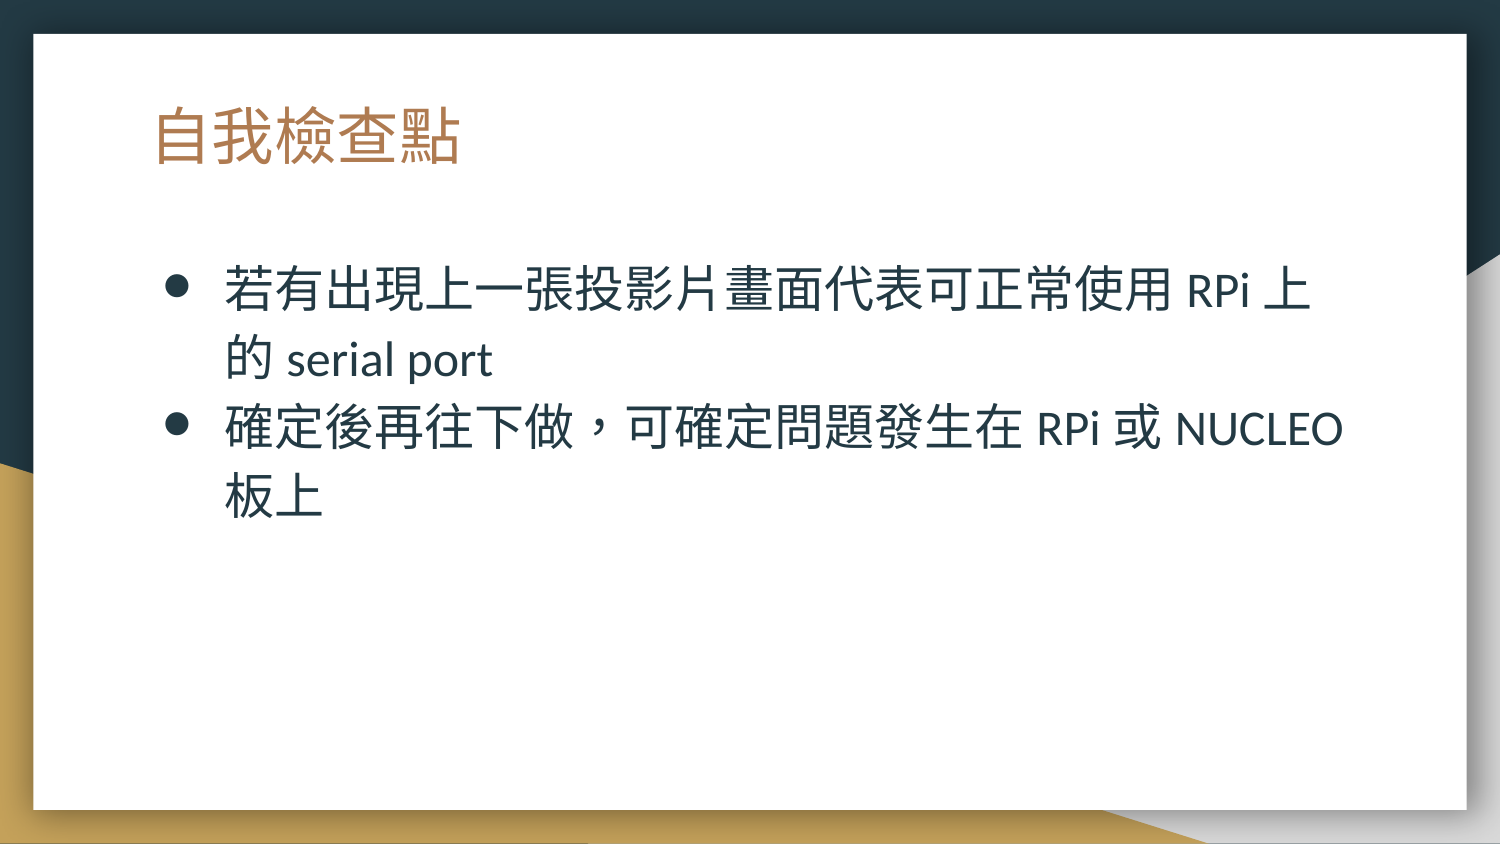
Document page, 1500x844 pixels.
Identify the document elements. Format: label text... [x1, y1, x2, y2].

list 若有出現上一張投影片畫面代表可正常使用RPi上的serial port 確定後再往下做，可確定問題發生在RPi或NUCLEO板上 [134, 233, 1366, 729]
title 自我檢查點 [134, 82, 1366, 180]
